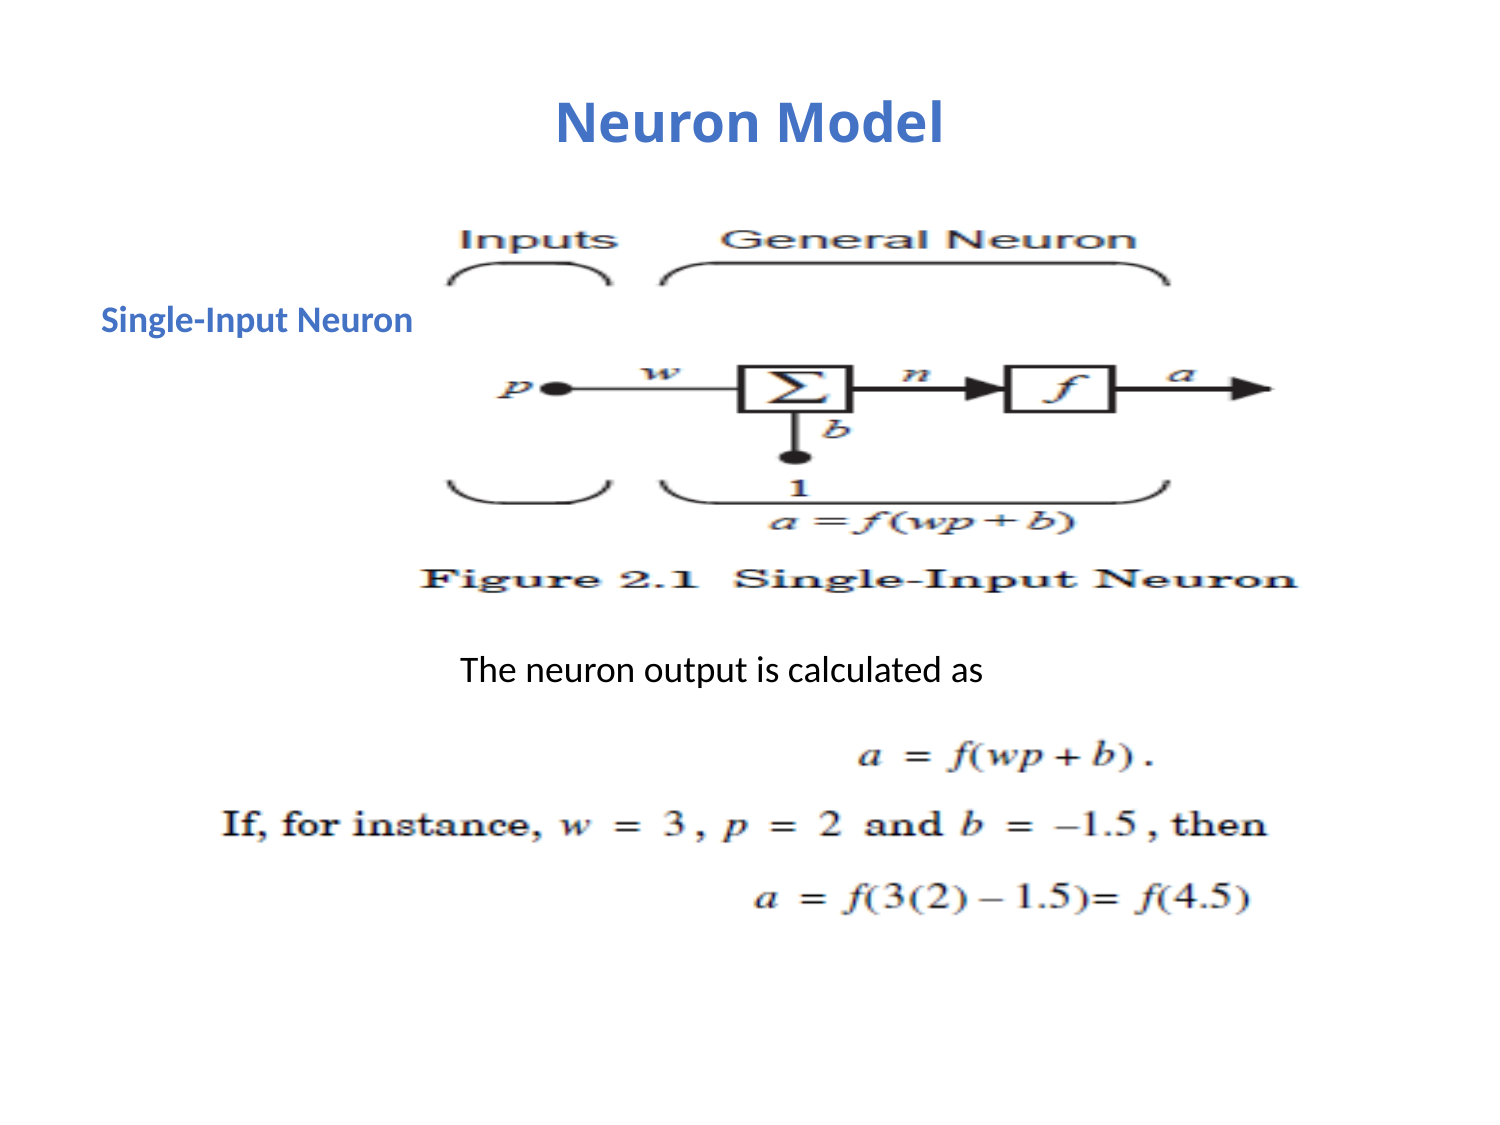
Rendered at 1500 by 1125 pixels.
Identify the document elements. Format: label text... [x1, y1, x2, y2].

title Neuron Model [75, 87, 1425, 163]
text_box The neuron output is calculated as [445, 637, 999, 698]
text_box Single-Input Neuron [86, 287, 224, 348]
picture [162, 712, 1363, 938]
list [224, 224, 1438, 613]
